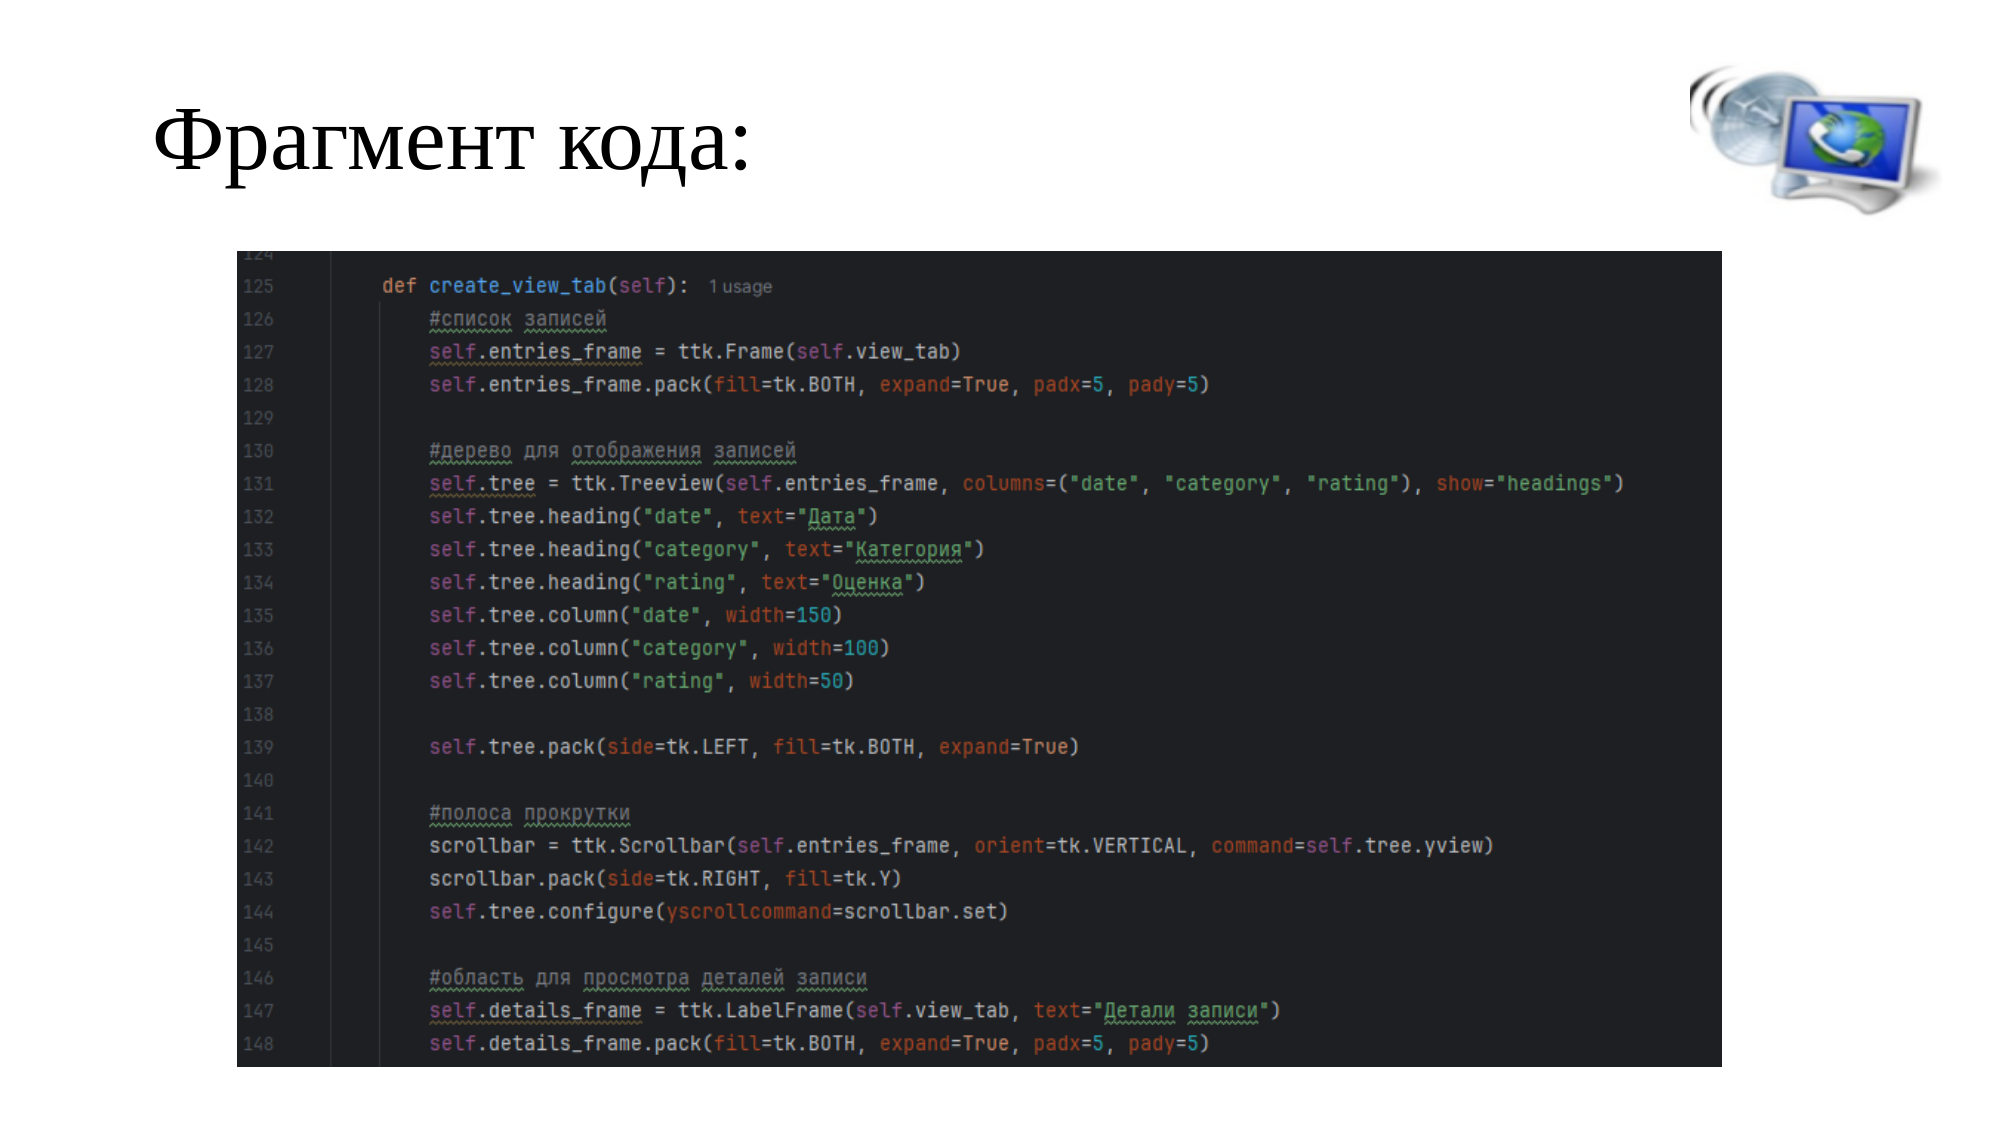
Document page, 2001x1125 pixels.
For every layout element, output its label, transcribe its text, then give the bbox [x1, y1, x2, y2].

picture [1690, 60, 1942, 221]
picture [236, 250, 1723, 1068]
title Фрагмент кода: [137, 31, 1863, 249]
